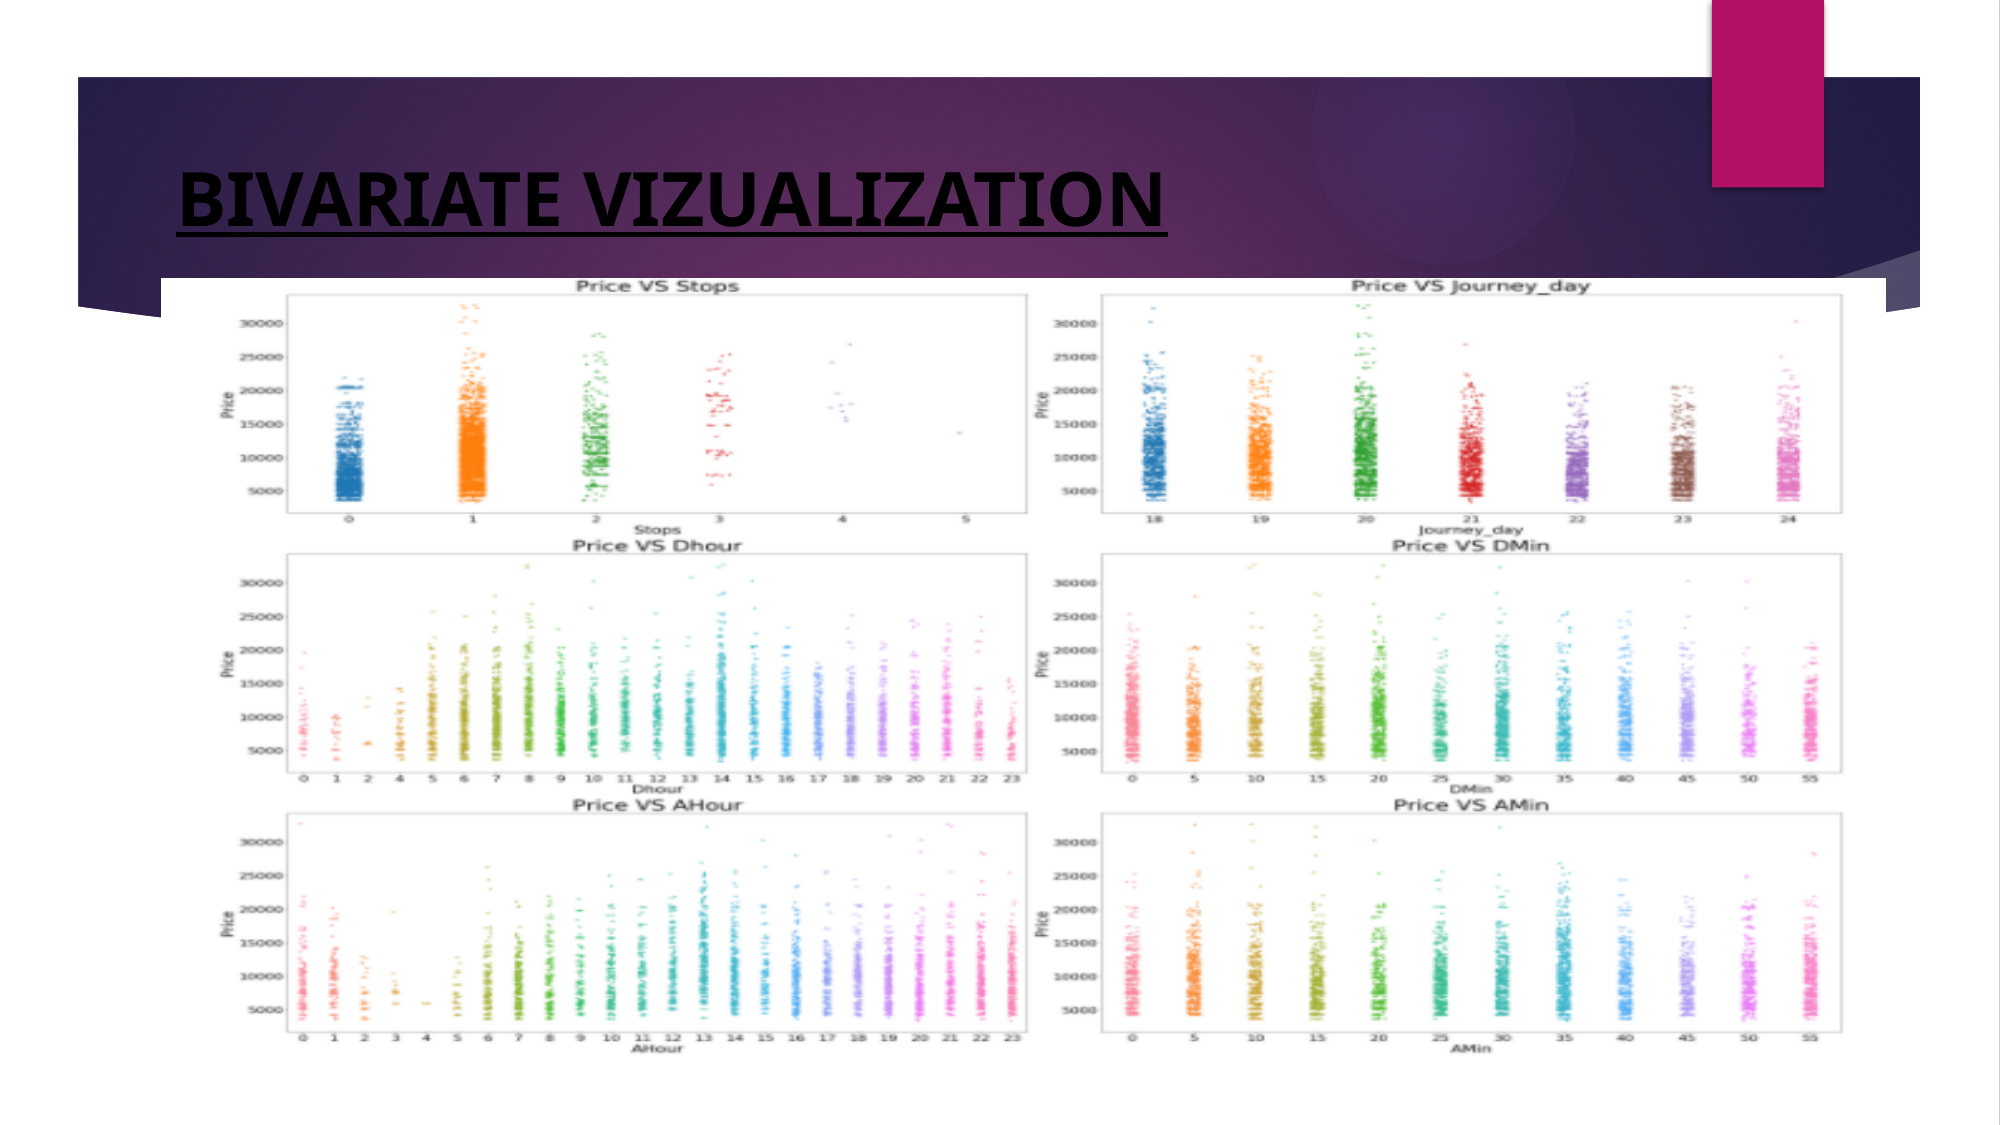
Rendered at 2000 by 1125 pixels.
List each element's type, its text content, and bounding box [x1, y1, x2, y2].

picture [160, 278, 1886, 1080]
title BIVARIATE VIZUALIZATION [161, 149, 1774, 244]
